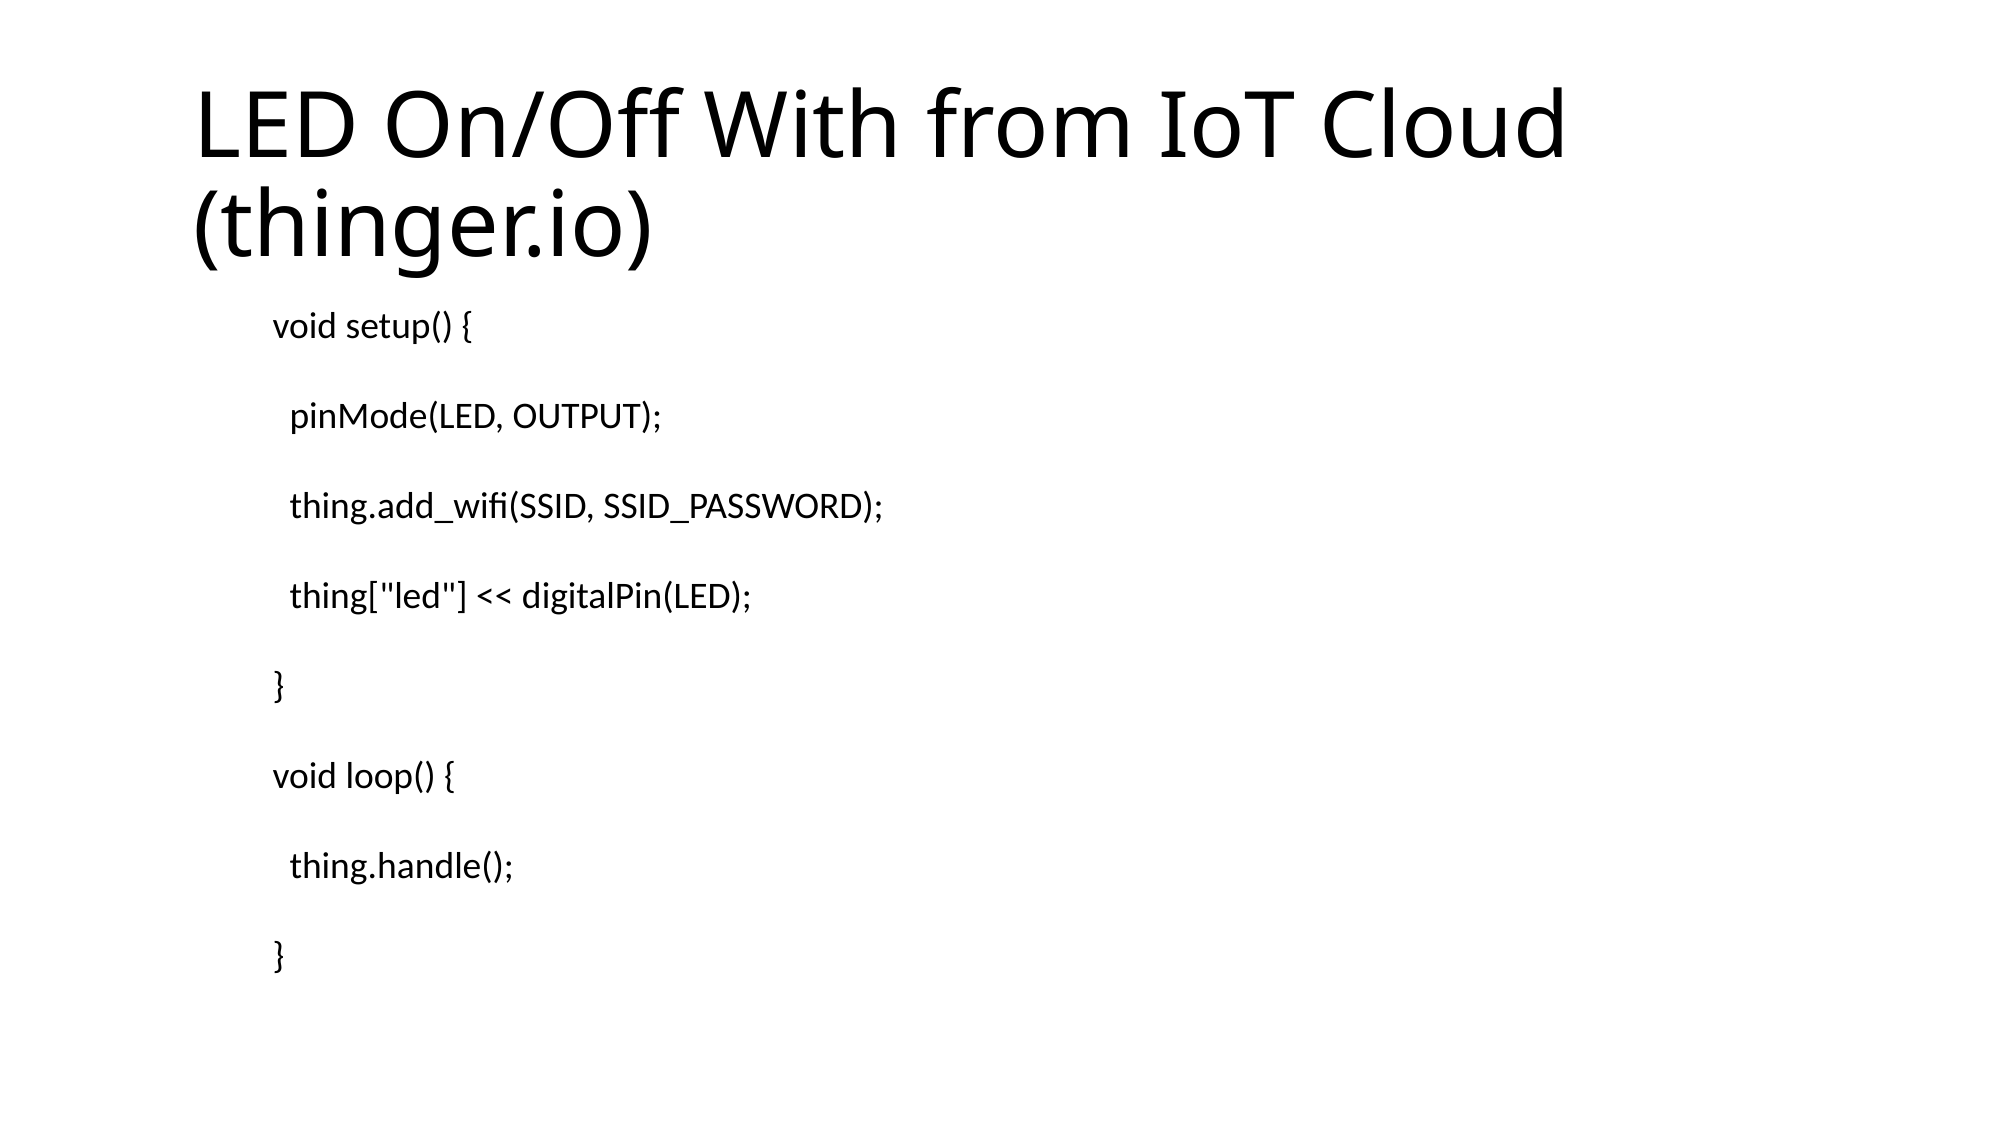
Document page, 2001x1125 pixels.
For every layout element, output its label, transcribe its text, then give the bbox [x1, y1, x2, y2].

text_box void setup() { pinMode(LED, OUTPUT); thing.add_wifi(SSID, SSID_PASSWORD); thing["led"] << digitalPin(LED); } void loop() { thing.handle(); } [257, 293, 1330, 983]
title LED On/Off With from IoT Cloud (thinger.io) [178, 68, 1904, 287]
